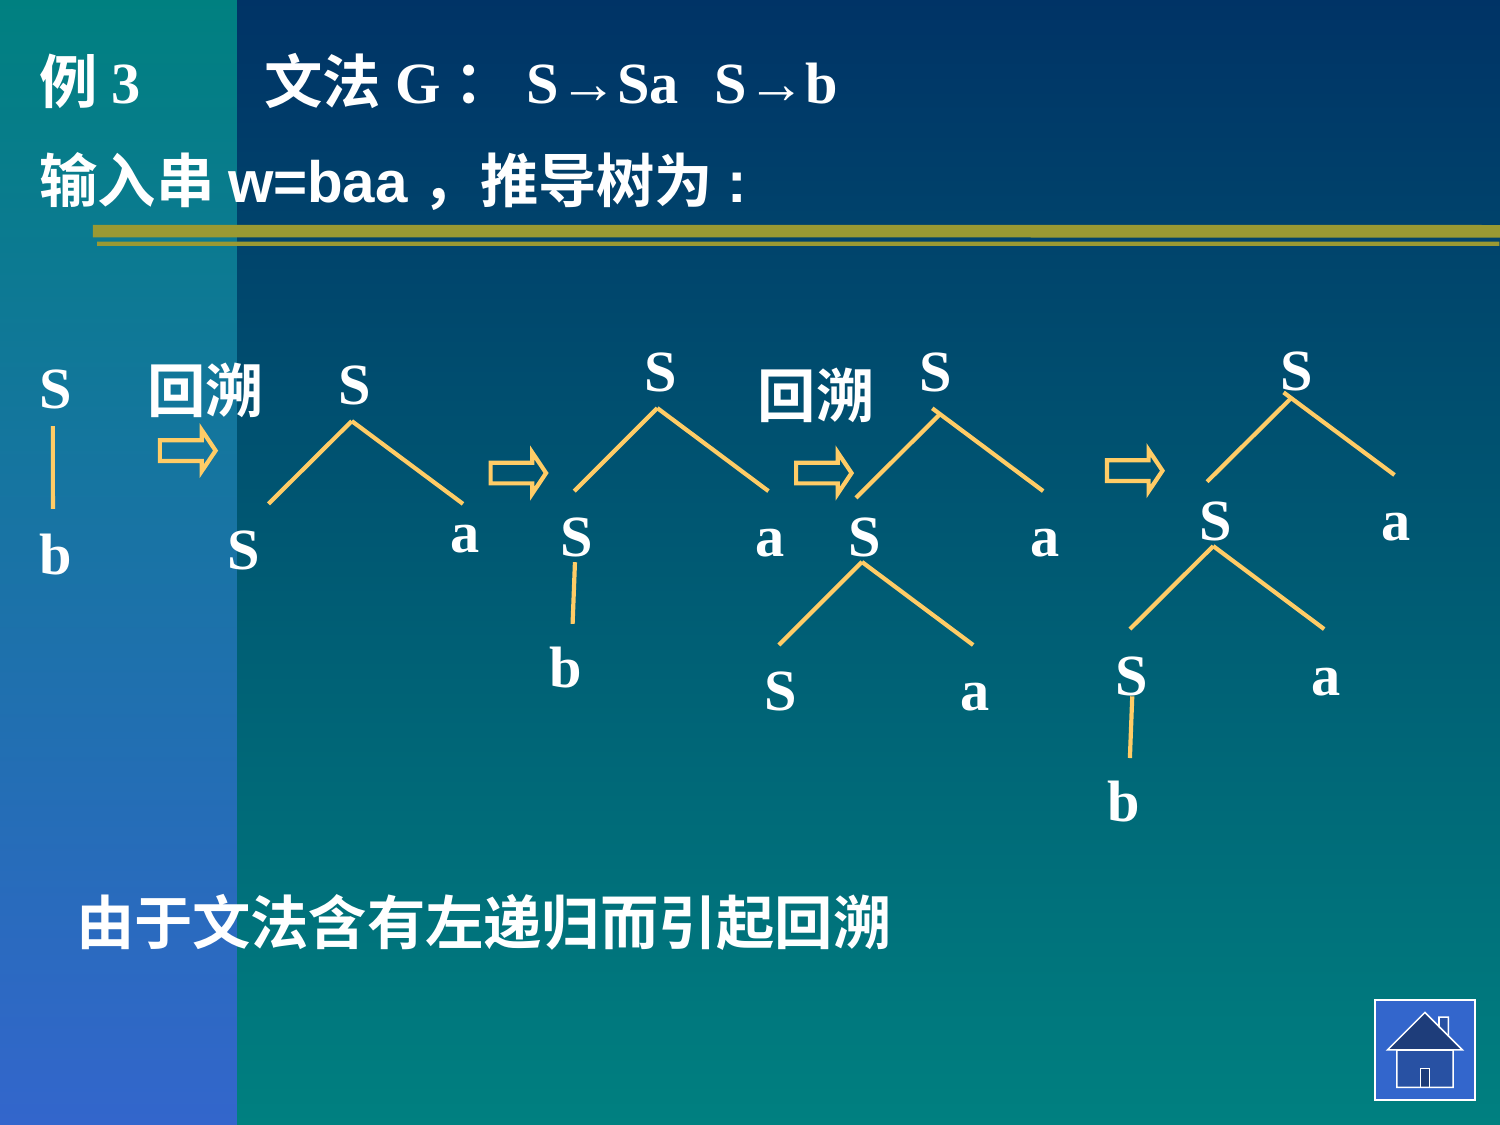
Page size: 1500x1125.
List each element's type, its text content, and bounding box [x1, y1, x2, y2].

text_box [1092, 324, 1451, 842]
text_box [24, 342, 129, 634]
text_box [132, 338, 519, 629]
text_box 由于文法含有左递归而引起回溯 [61, 878, 907, 964]
text_box 例3 文法G：S→Sa S→b 输入串w=baa，推导树为: [24, 37, 1375, 222]
text_box [1374, 999, 1475, 1100]
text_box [490, 325, 740, 708]
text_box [742, 325, 1090, 770]
